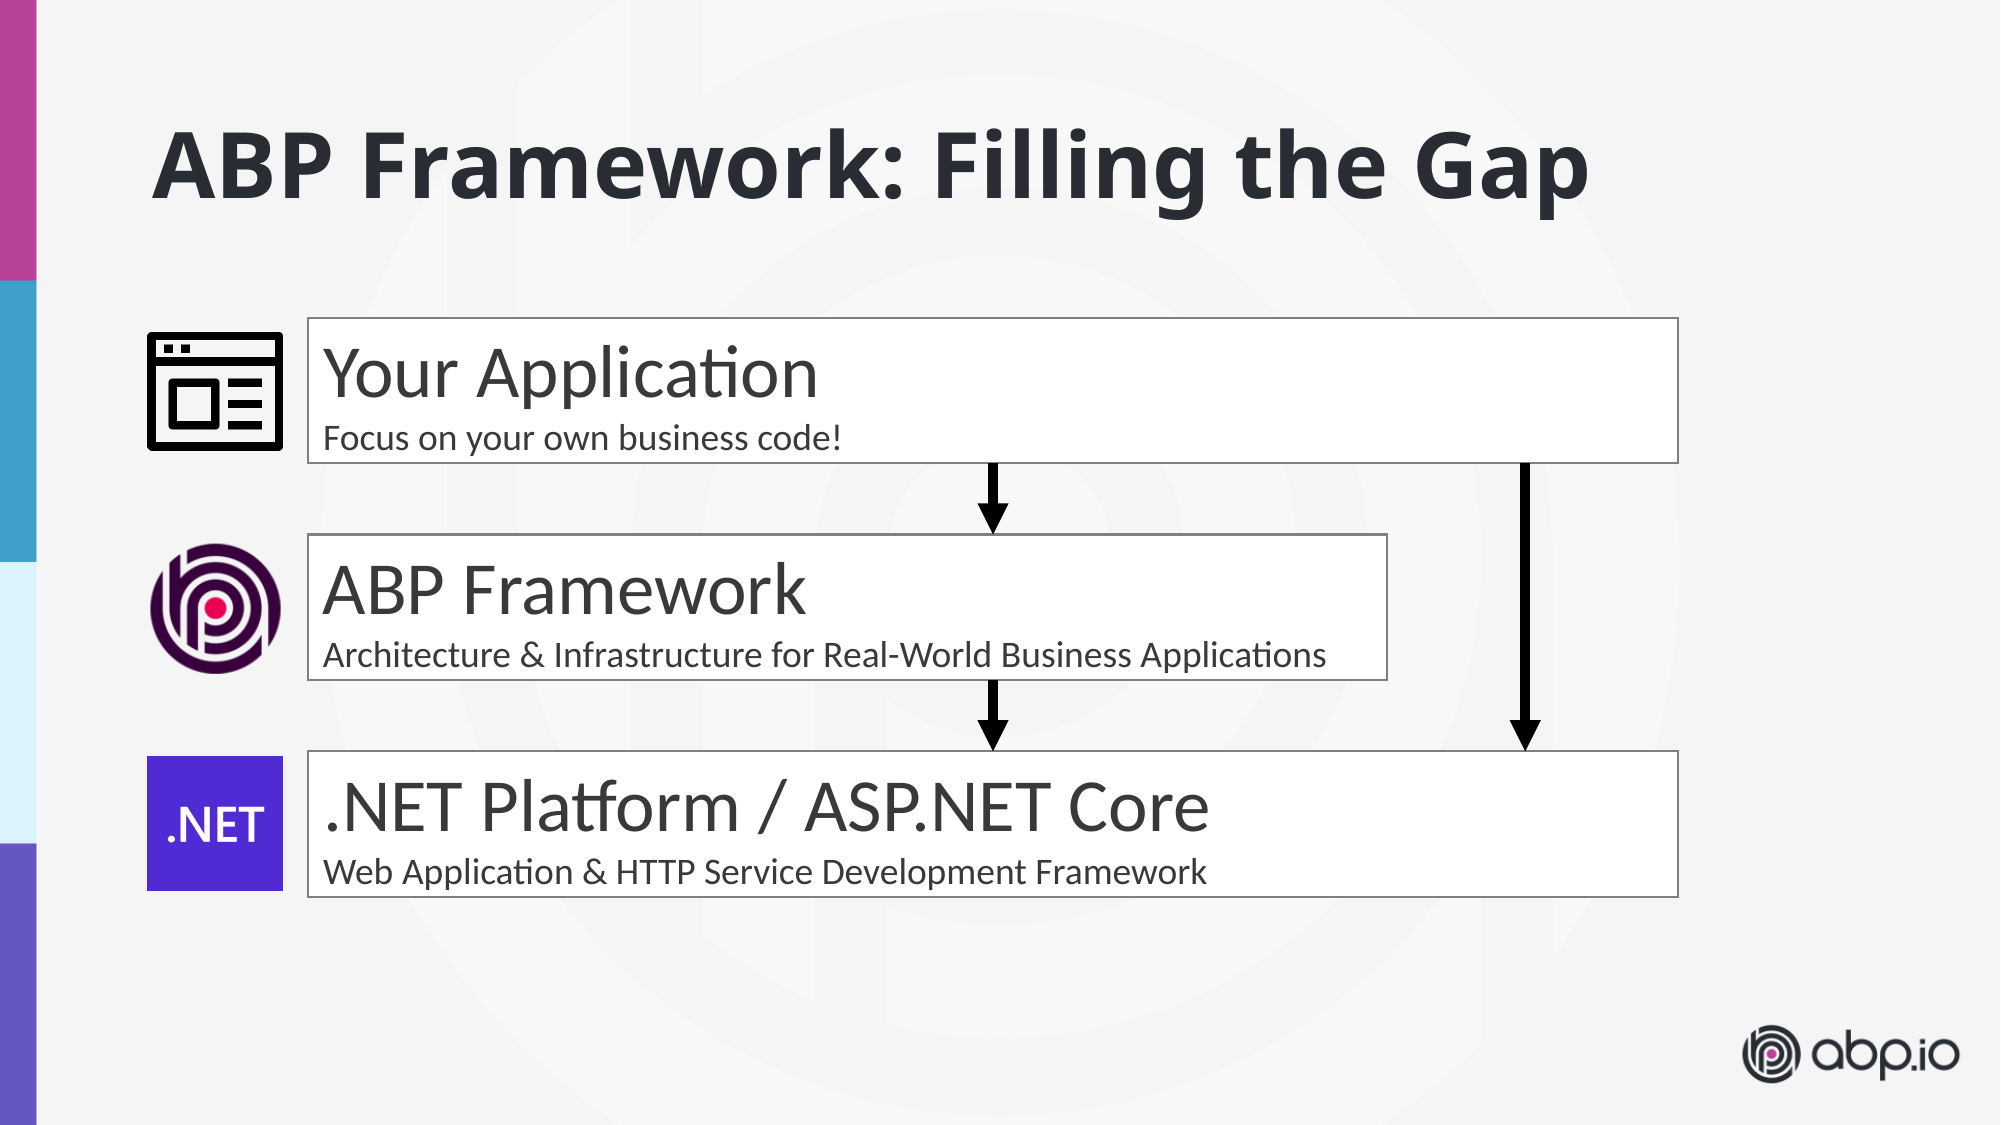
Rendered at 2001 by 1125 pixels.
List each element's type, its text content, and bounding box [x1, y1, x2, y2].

text_box ABP Framework Architecture & Infrastructure for Real-World Business Applications [355, 533, 1388, 681]
text_box .NET Platform / ASP.NET Core Web Application & HTTP Service Development Framework [307, 750, 1679, 898]
text_box Your Application Focus on your own business code! [307, 317, 1679, 464]
title ABP Framework: Filling the Gap [137, 59, 1863, 278]
picture [0, 0, 2001, 1125]
